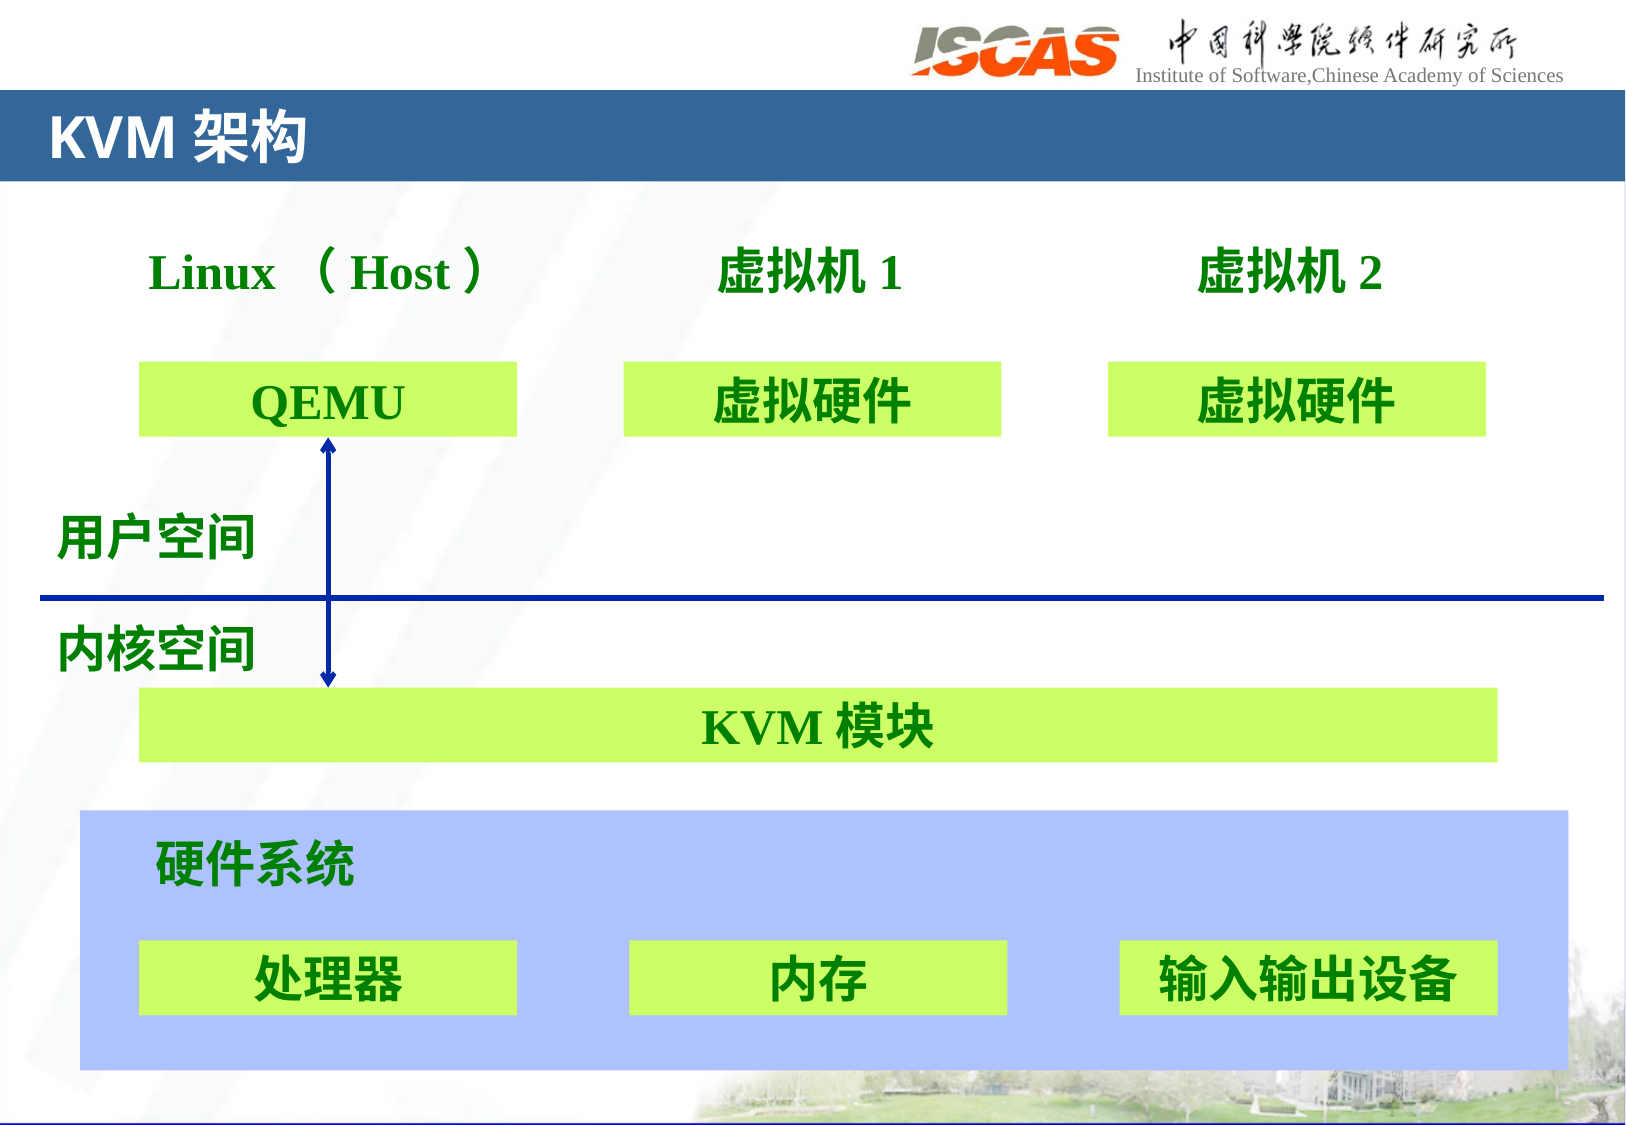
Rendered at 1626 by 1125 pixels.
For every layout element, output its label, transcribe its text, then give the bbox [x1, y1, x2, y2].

text_box 输入输出设备 [1119, 940, 1498, 1016]
text_box 虚拟硬件 [1107, 361, 1486, 437]
text_box [78, 808, 1571, 1072]
text_box 内核空间 [41, 609, 272, 685]
picture [1166, 15, 1519, 71]
text_box 虚拟机2 [1181, 231, 1399, 307]
text_box Linux（Host） [133, 231, 528, 307]
text_box 虚拟机1 [701, 231, 919, 307]
text_box QEMU [139, 361, 518, 437]
text_box 用户空间 [41, 498, 272, 574]
text_box 处理器 [139, 940, 518, 1016]
text_box 虚拟硬件 [623, 361, 1002, 437]
text_box 硬件系统 [140, 824, 371, 900]
text_box KVM模块 [139, 687, 1498, 763]
text_box 内存 [629, 940, 1008, 1016]
picture [907, 18, 1132, 87]
picture [0, 92, 1626, 1125]
title KVM架构 [0, 89, 1625, 182]
